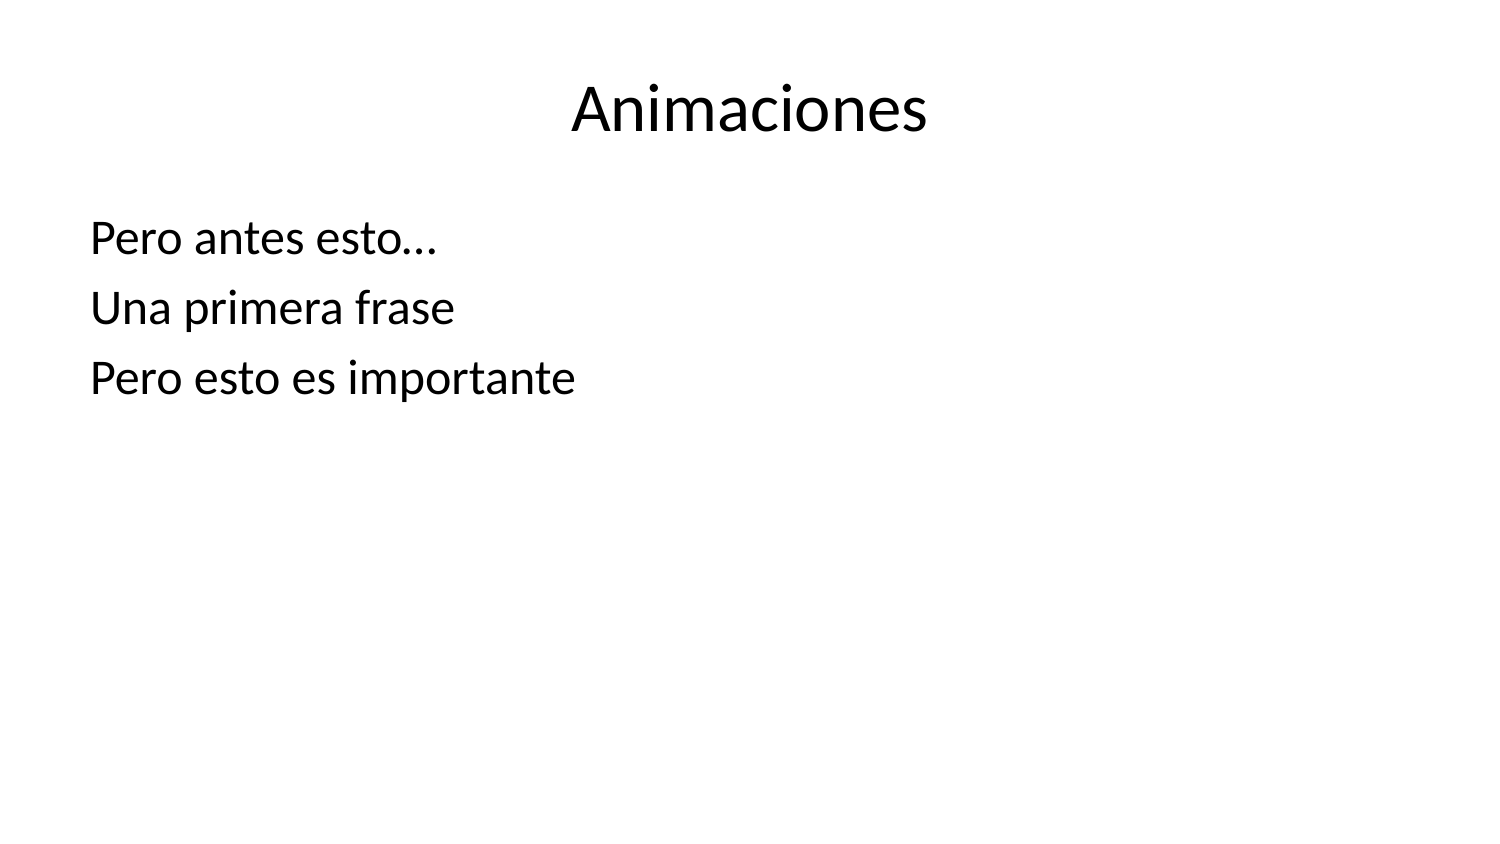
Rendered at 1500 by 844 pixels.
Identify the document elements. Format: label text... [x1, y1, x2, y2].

list Pero antes esto… Una primera frase Pero esto es importante [75, 196, 1425, 754]
title Animaciones [75, 33, 1425, 175]
